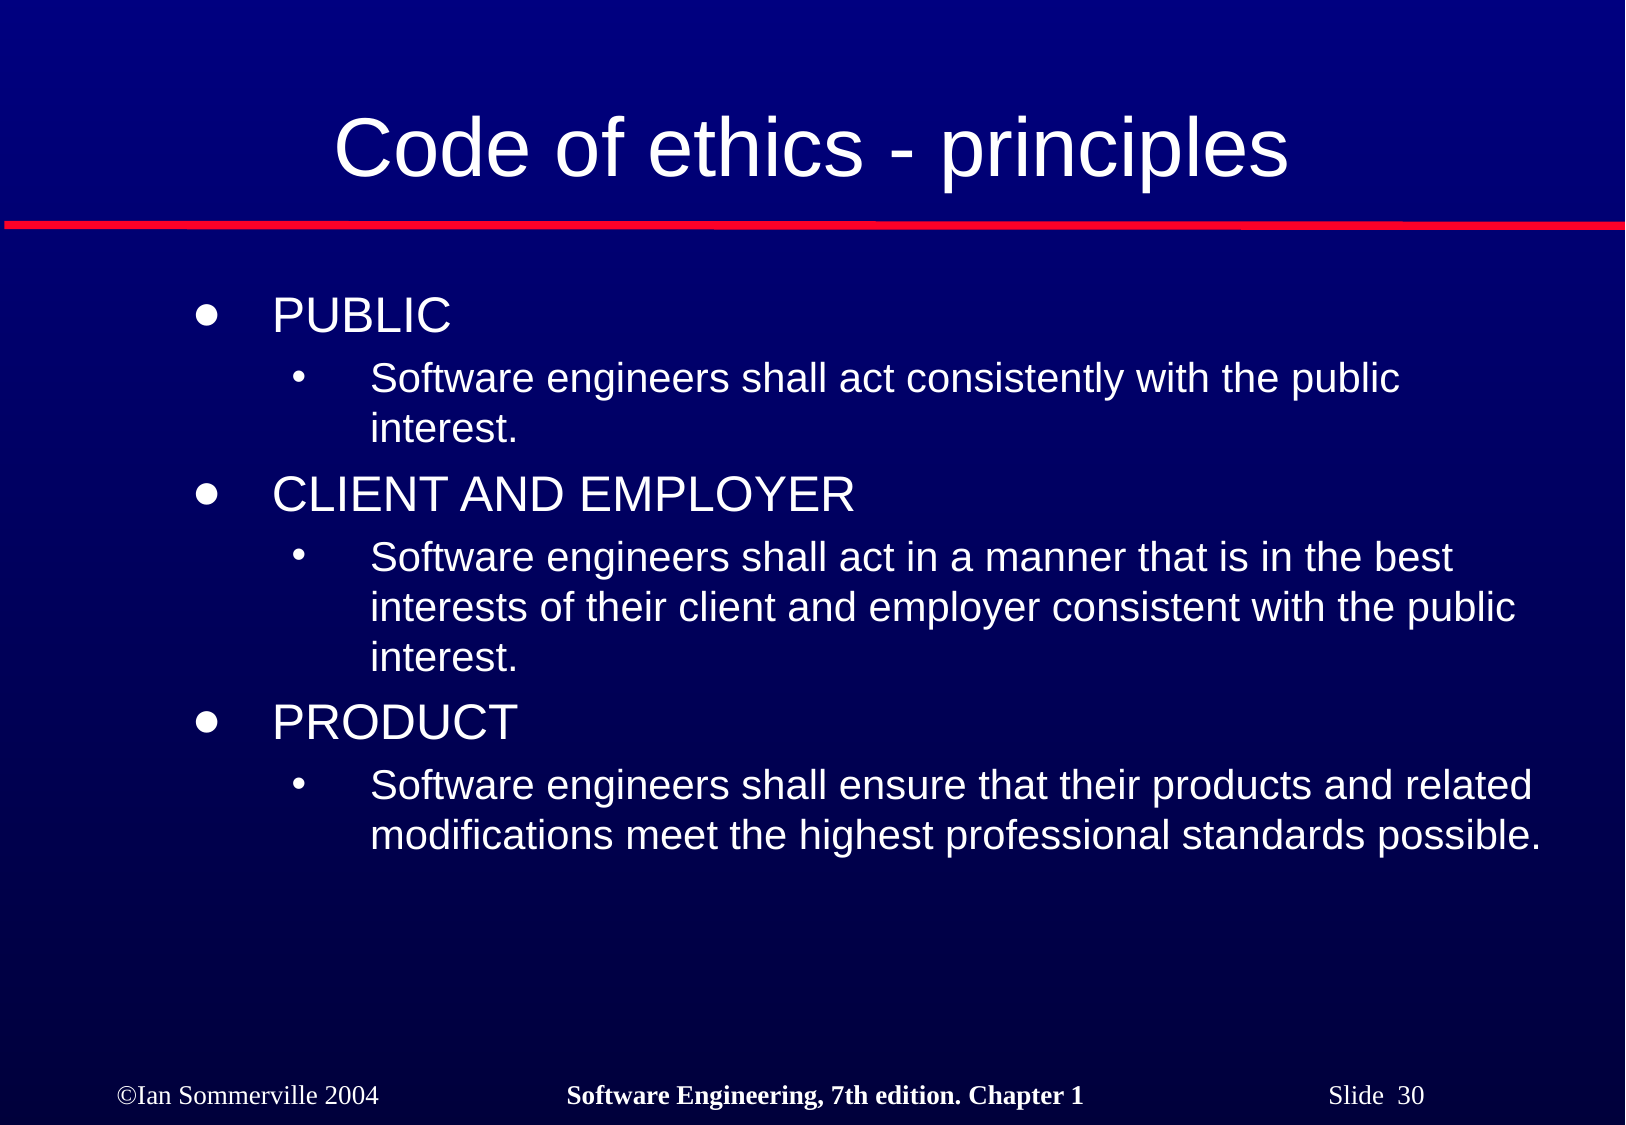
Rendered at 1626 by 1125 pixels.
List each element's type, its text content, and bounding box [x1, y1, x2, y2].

list PUBLIC Software engineers shall act consistently with the public interest. CLIENT AND EMPLOYER Software engineers shall act in a manner that is in the best interests of their client and employer consistent with the public interest. PRODUCT Software engineers shall ensure that their products and related modifications meet the highest professional standards possible. [176, 275, 1563, 953]
title Code of ethics - principles [118, 50, 1506, 201]
